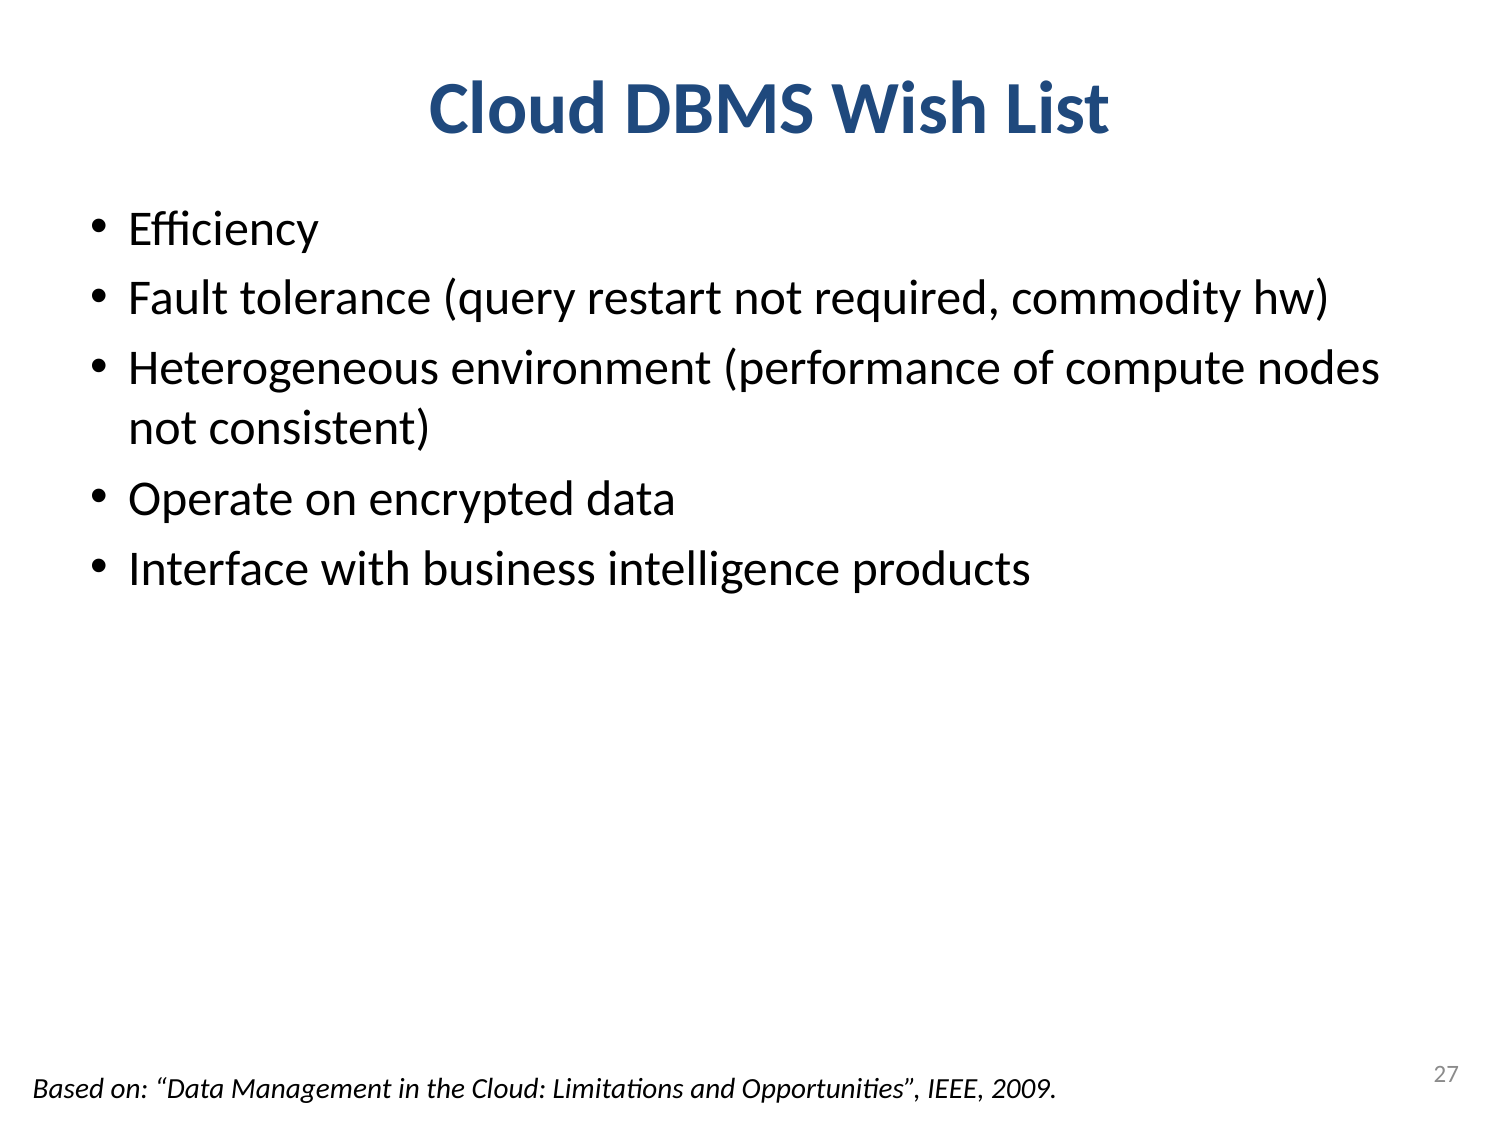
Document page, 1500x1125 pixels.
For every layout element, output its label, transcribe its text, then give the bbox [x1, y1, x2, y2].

list Efficiency Fault tolerance (query restart not required, commodity hw) Heterogeneous environment (performance of compute nodes not consistent) Operate on encrypted data Interface with business intelligence products [75, 187, 1425, 1013]
slide_number 27 [1124, 1042, 1475, 1103]
title Cloud DBMS Wish List [75, 45, 1466, 163]
text_box Based on: “Data Management in the Cloud: Limitations and Opportunities”, IEEE, 2009. [18, 1061, 1074, 1112]
